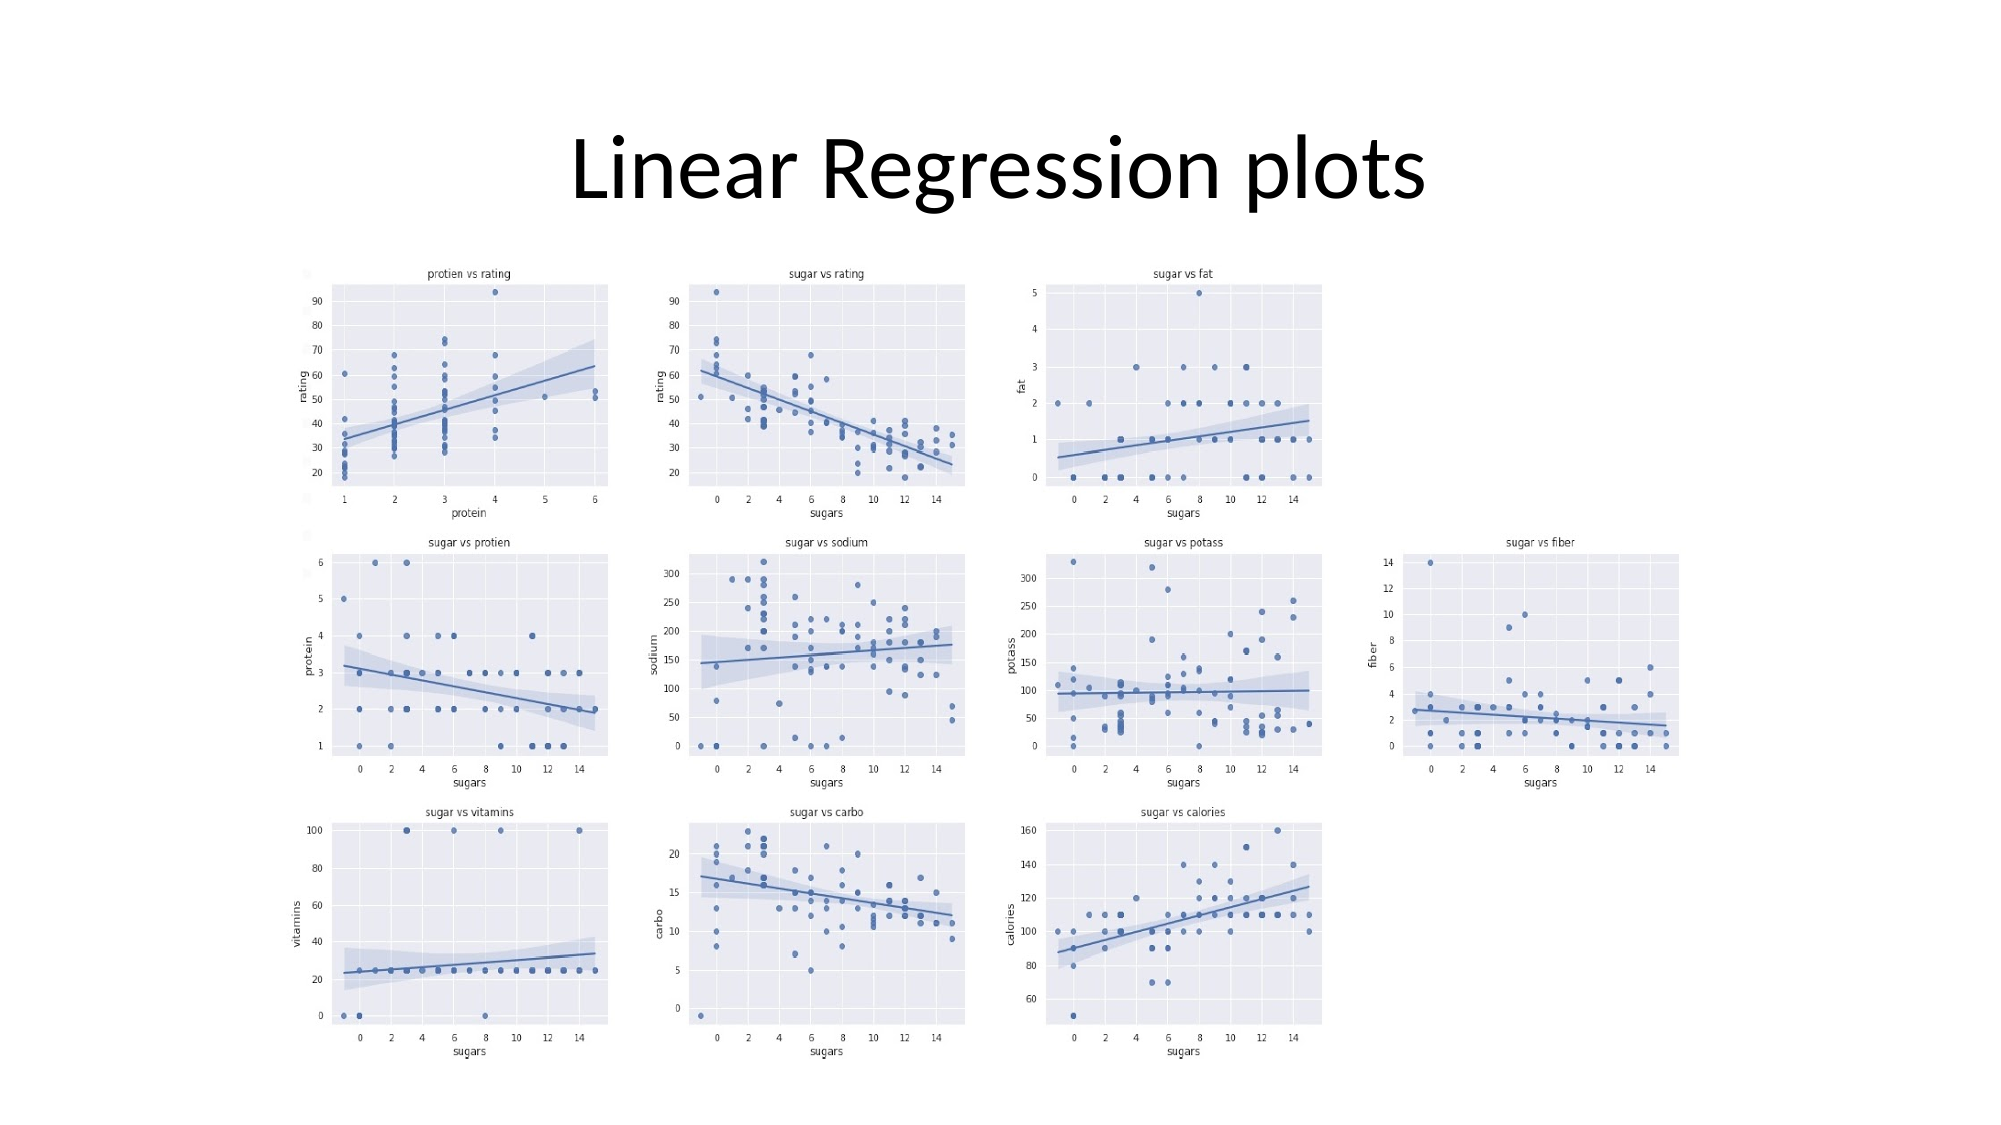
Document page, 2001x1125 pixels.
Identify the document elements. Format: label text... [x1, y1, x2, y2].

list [285, 251, 1714, 1059]
title Linear Regression plots [137, 59, 1863, 278]
